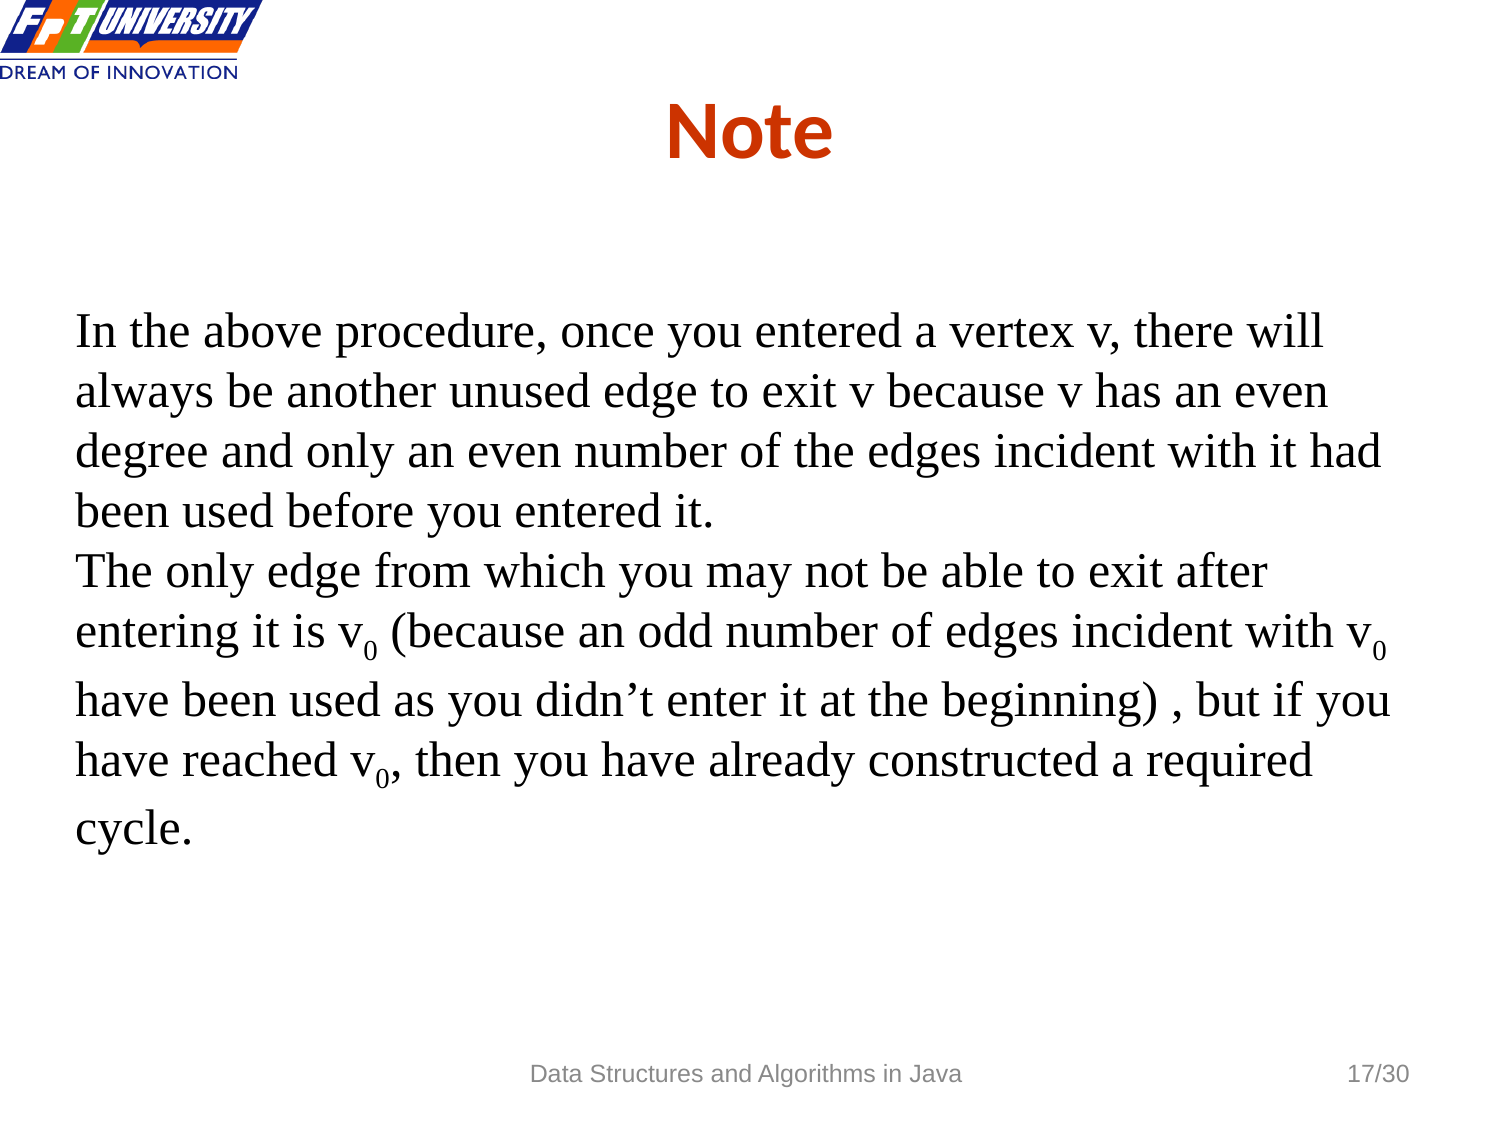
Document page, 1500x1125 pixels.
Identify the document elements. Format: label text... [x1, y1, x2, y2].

slide_number 17/30 [1074, 1042, 1425, 1103]
picture [0, 0, 263, 79]
text_box In the above procedure, once you entered a vertex v, there will always be another unused edge to exit v because v has an even degree and only an even number of the edges incident with it had been used before you entered it. The only edge from which you may not be able to exit after entering it is v0 (because an odd number of edges incident with v0 have been used as you didn’t enter it at the beginning) , but if you have reached v0, then you have already constructed a required cycle. [60, 290, 1438, 862]
title Note [112, 62, 1388, 188]
footer Data Structures and Algorithms in Java [474, 1042, 1025, 1103]
